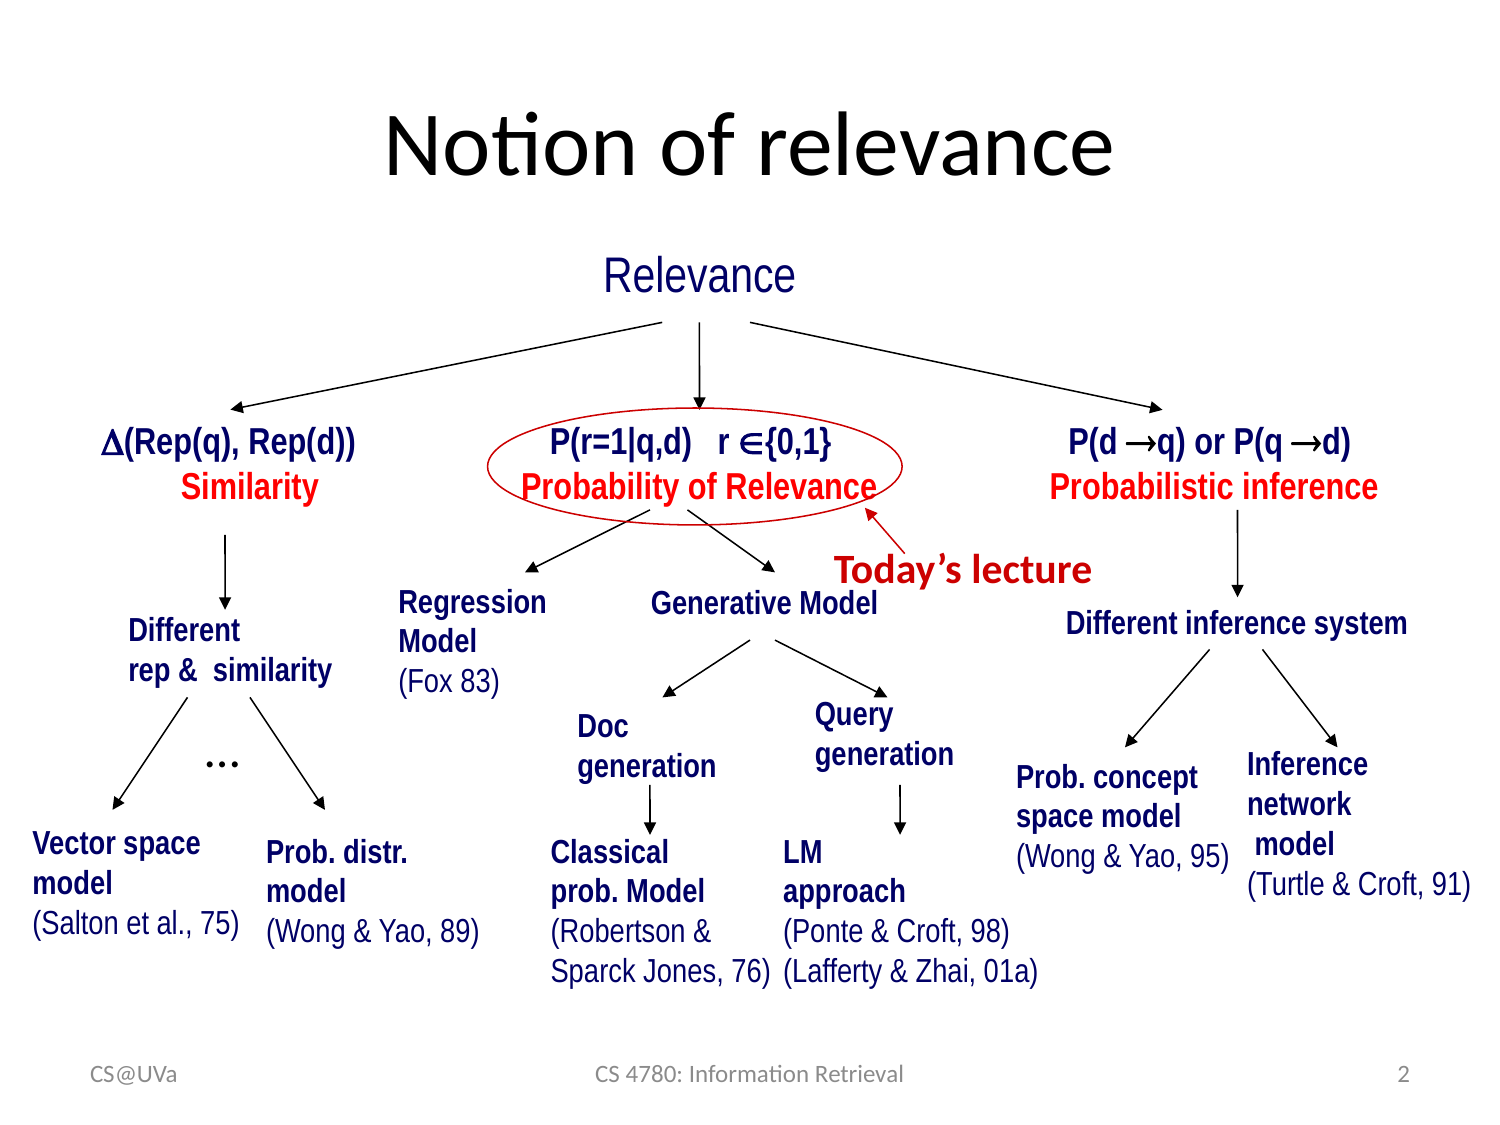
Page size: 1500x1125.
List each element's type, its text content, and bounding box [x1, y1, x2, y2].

footer CS 4780: Information Retrieval [512, 1042, 988, 1103]
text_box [562, 639, 970, 793]
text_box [535, 784, 762, 999]
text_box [17, 534, 497, 959]
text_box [85, 234, 1395, 515]
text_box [999, 509, 1488, 911]
slide_number 2 [1074, 1042, 1425, 1103]
slide_number CS@UVa [75, 1042, 425, 1103]
title Notion of relevance [75, 45, 1425, 233]
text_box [383, 509, 903, 708]
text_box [767, 784, 1055, 999]
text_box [487, 407, 1117, 601]
